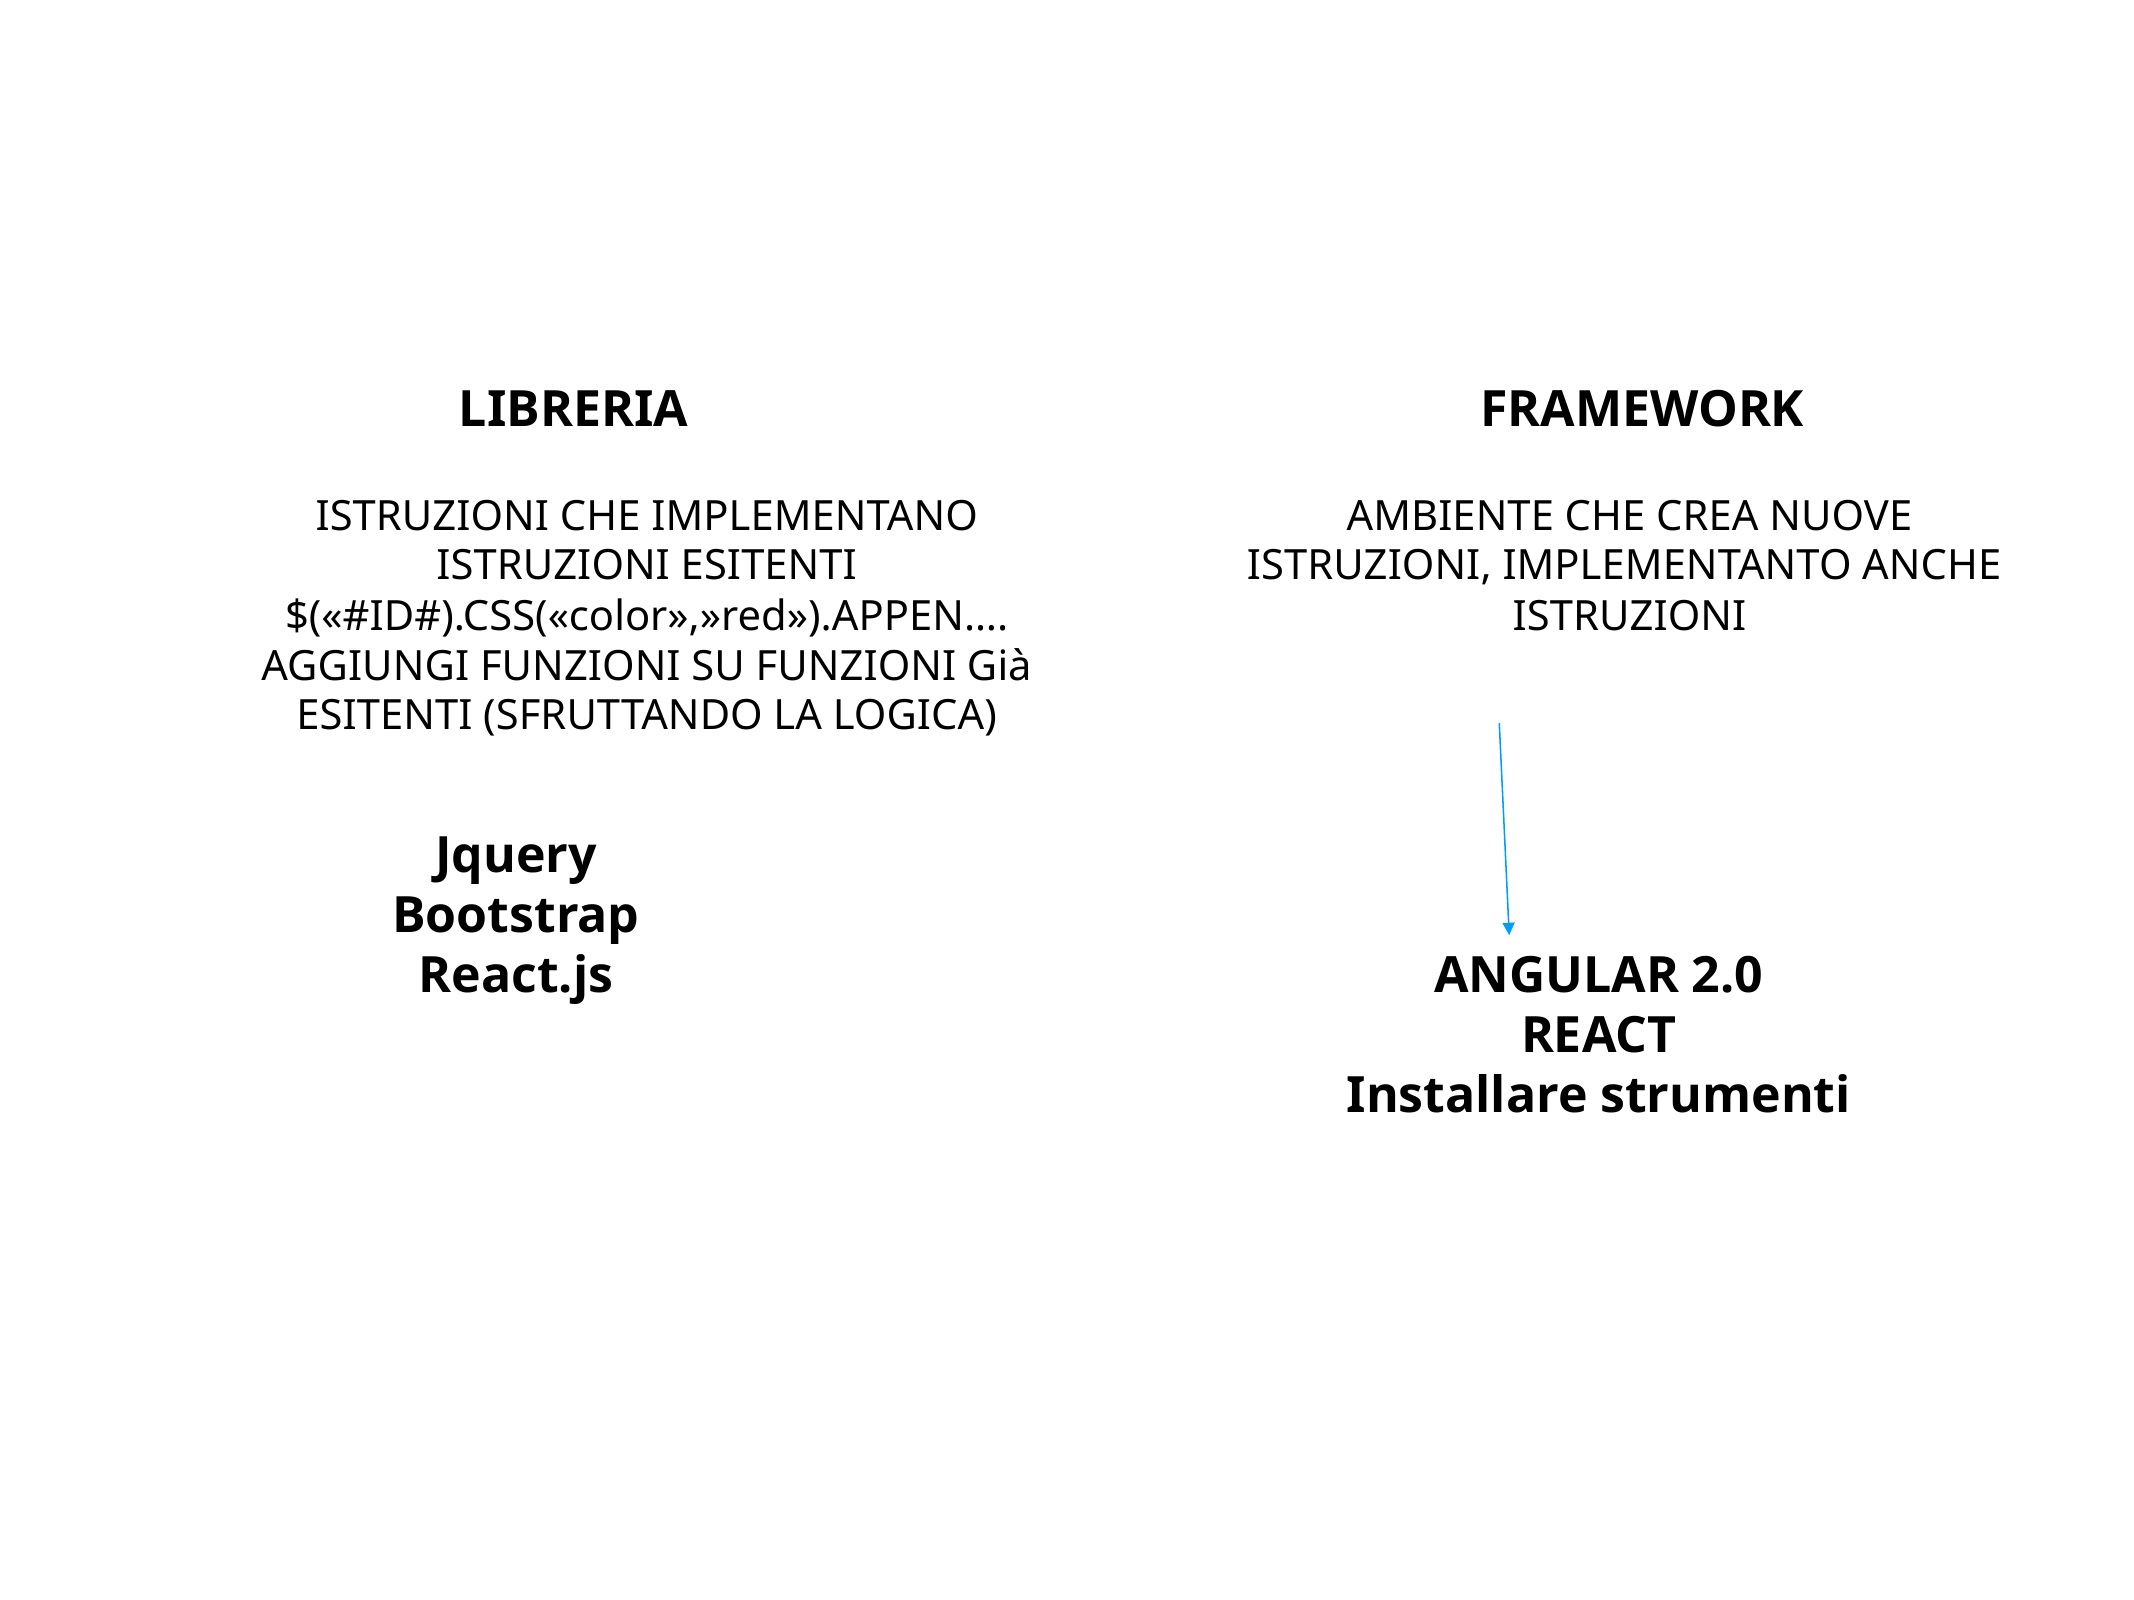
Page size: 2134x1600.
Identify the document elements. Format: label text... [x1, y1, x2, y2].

text_box LIBRERIA [307, 368, 841, 444]
text_box ISTRUZIONI CHE IMPLEMENTANO ISTRUZIONI ESITENTI $(«#ID#).CSS(«color»,»red»).APPEN…. AGGIUNGI FUNZIONI SU FUNZIONI Già ESITENTI (SFRUTTANDO LA LOGICA) [158, 480, 1136, 746]
text_box ANGULAR 2.0 REACT Installare strumenti [1291, 935, 1907, 1130]
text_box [1499, 722, 1510, 936]
text_box FRAMEWORK [1375, 368, 1909, 444]
text_box Jquery Bootstrap React.js [274, 814, 758, 1010]
text_box AMBIENTE CHE CREA NUOVE ISTRUZIONI, IMPLEMENTANTO ANCHE ISTRUZIONI [1217, 480, 2042, 646]
